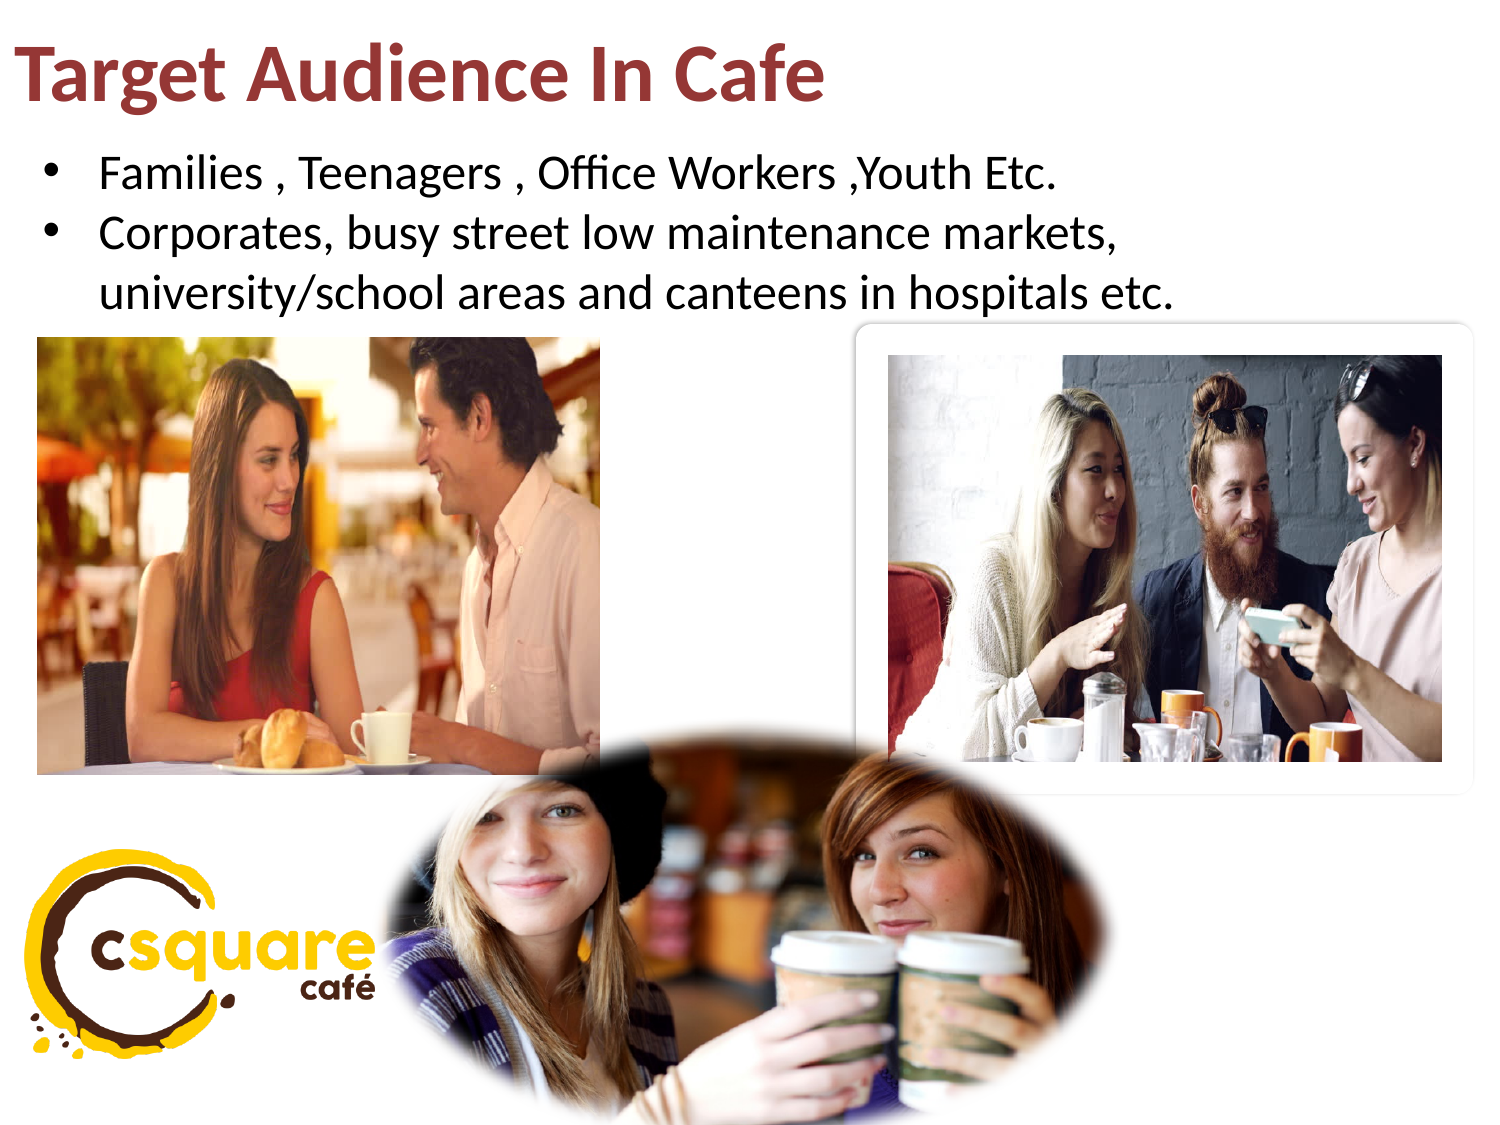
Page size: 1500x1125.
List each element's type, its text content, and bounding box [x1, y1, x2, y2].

text_box Target Audience In Cafe [0, 11, 1363, 126]
text_box Families , Teenagers , Office Workers ,Youth Etc. Corporates, busy street low maintenance markets, university/school areas and canteens in hospitals etc. [0, 121, 1425, 338]
picture [24, 337, 1443, 1125]
